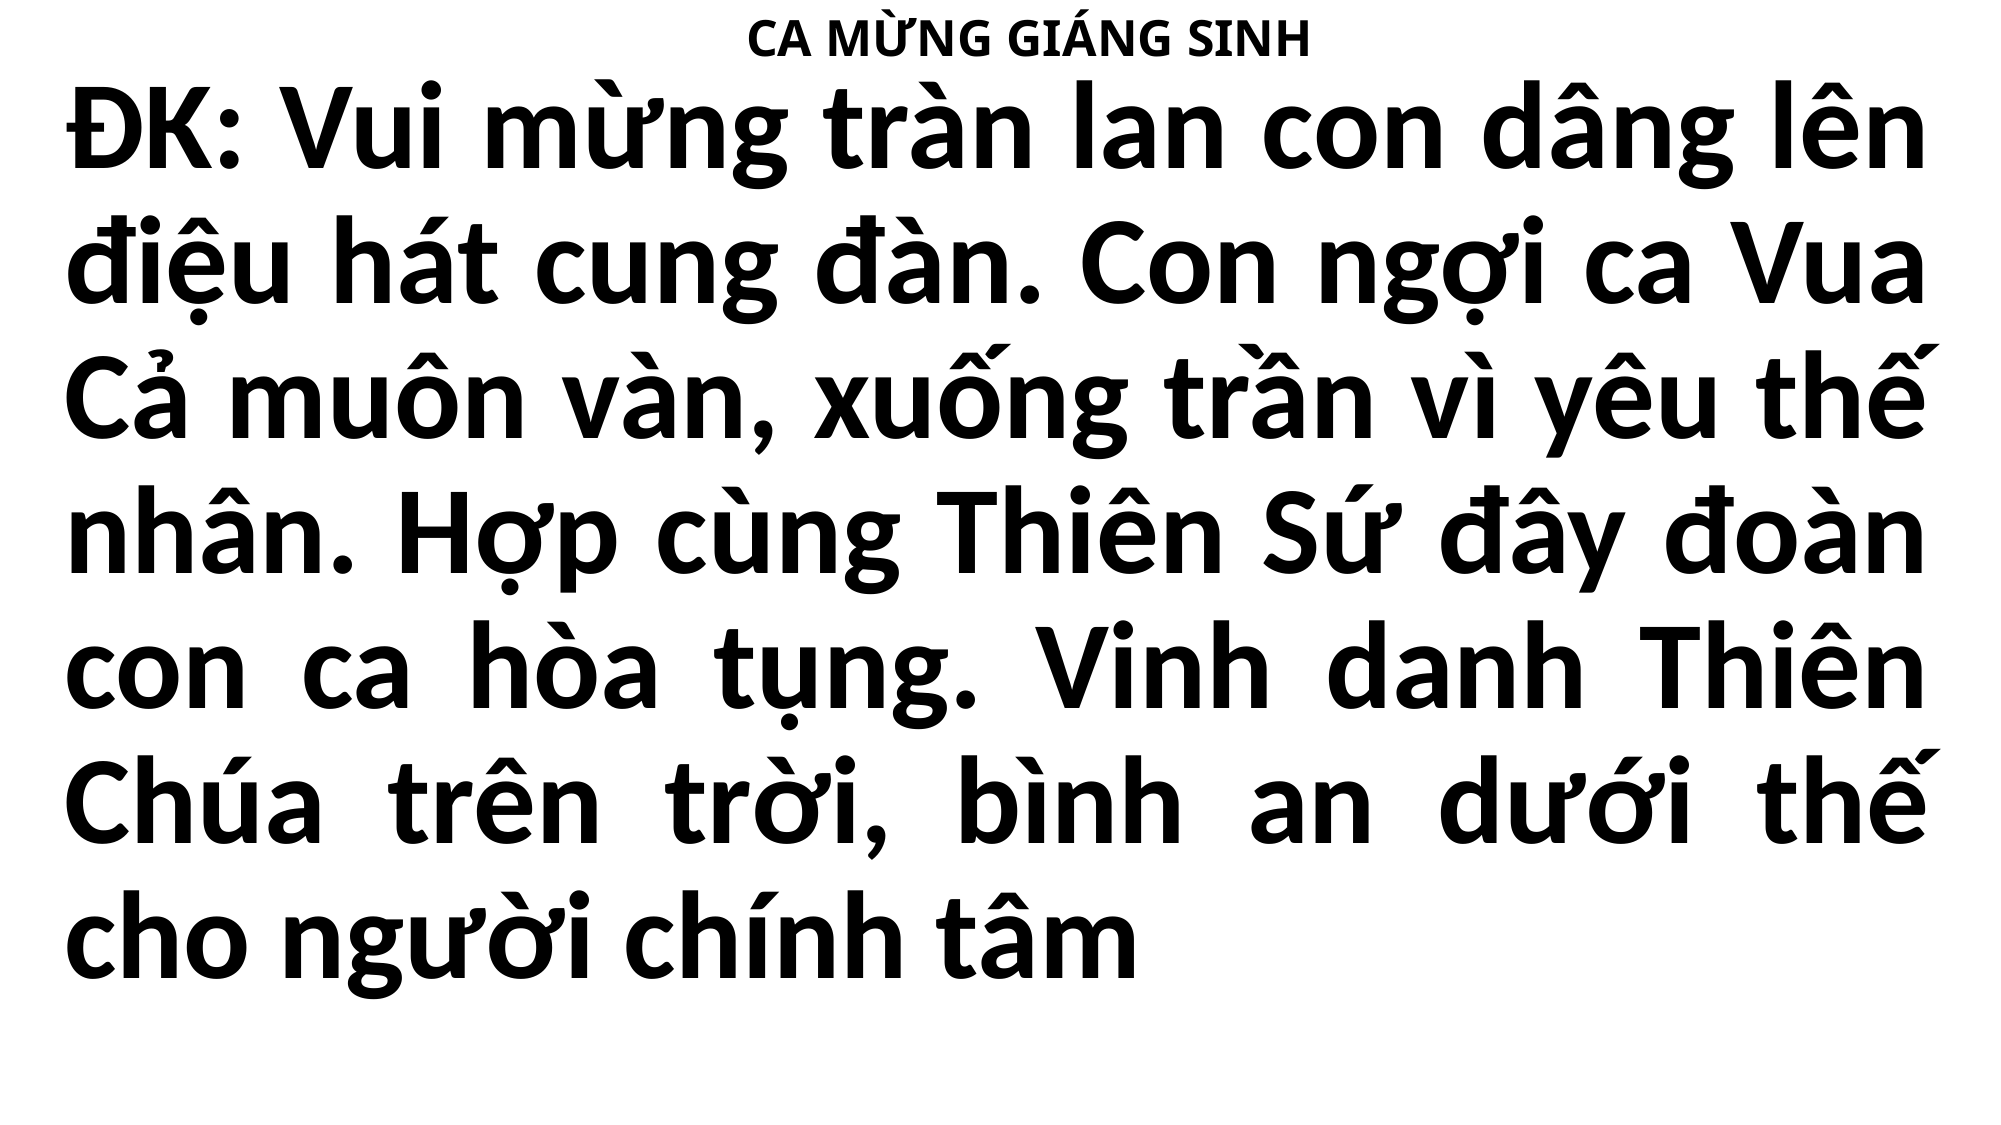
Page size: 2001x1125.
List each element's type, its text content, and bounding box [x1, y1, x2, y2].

text_box CA MỪNG GIÁNG SINH [731, 0, 1329, 74]
list ĐK: Vui mừng tràn lan con dâng lên điệu hát cung đàn. Con ngợi ca Vua Cả muôn vàn, xuống trần vì yêu thế nhân. Hợp cùng Thiên Sứ đây đoàn con ca hòa tụng. Vinh danh Thiên Chúa trên trời, bình an dưới thế cho người chính tâm [49, 53, 1947, 1125]
